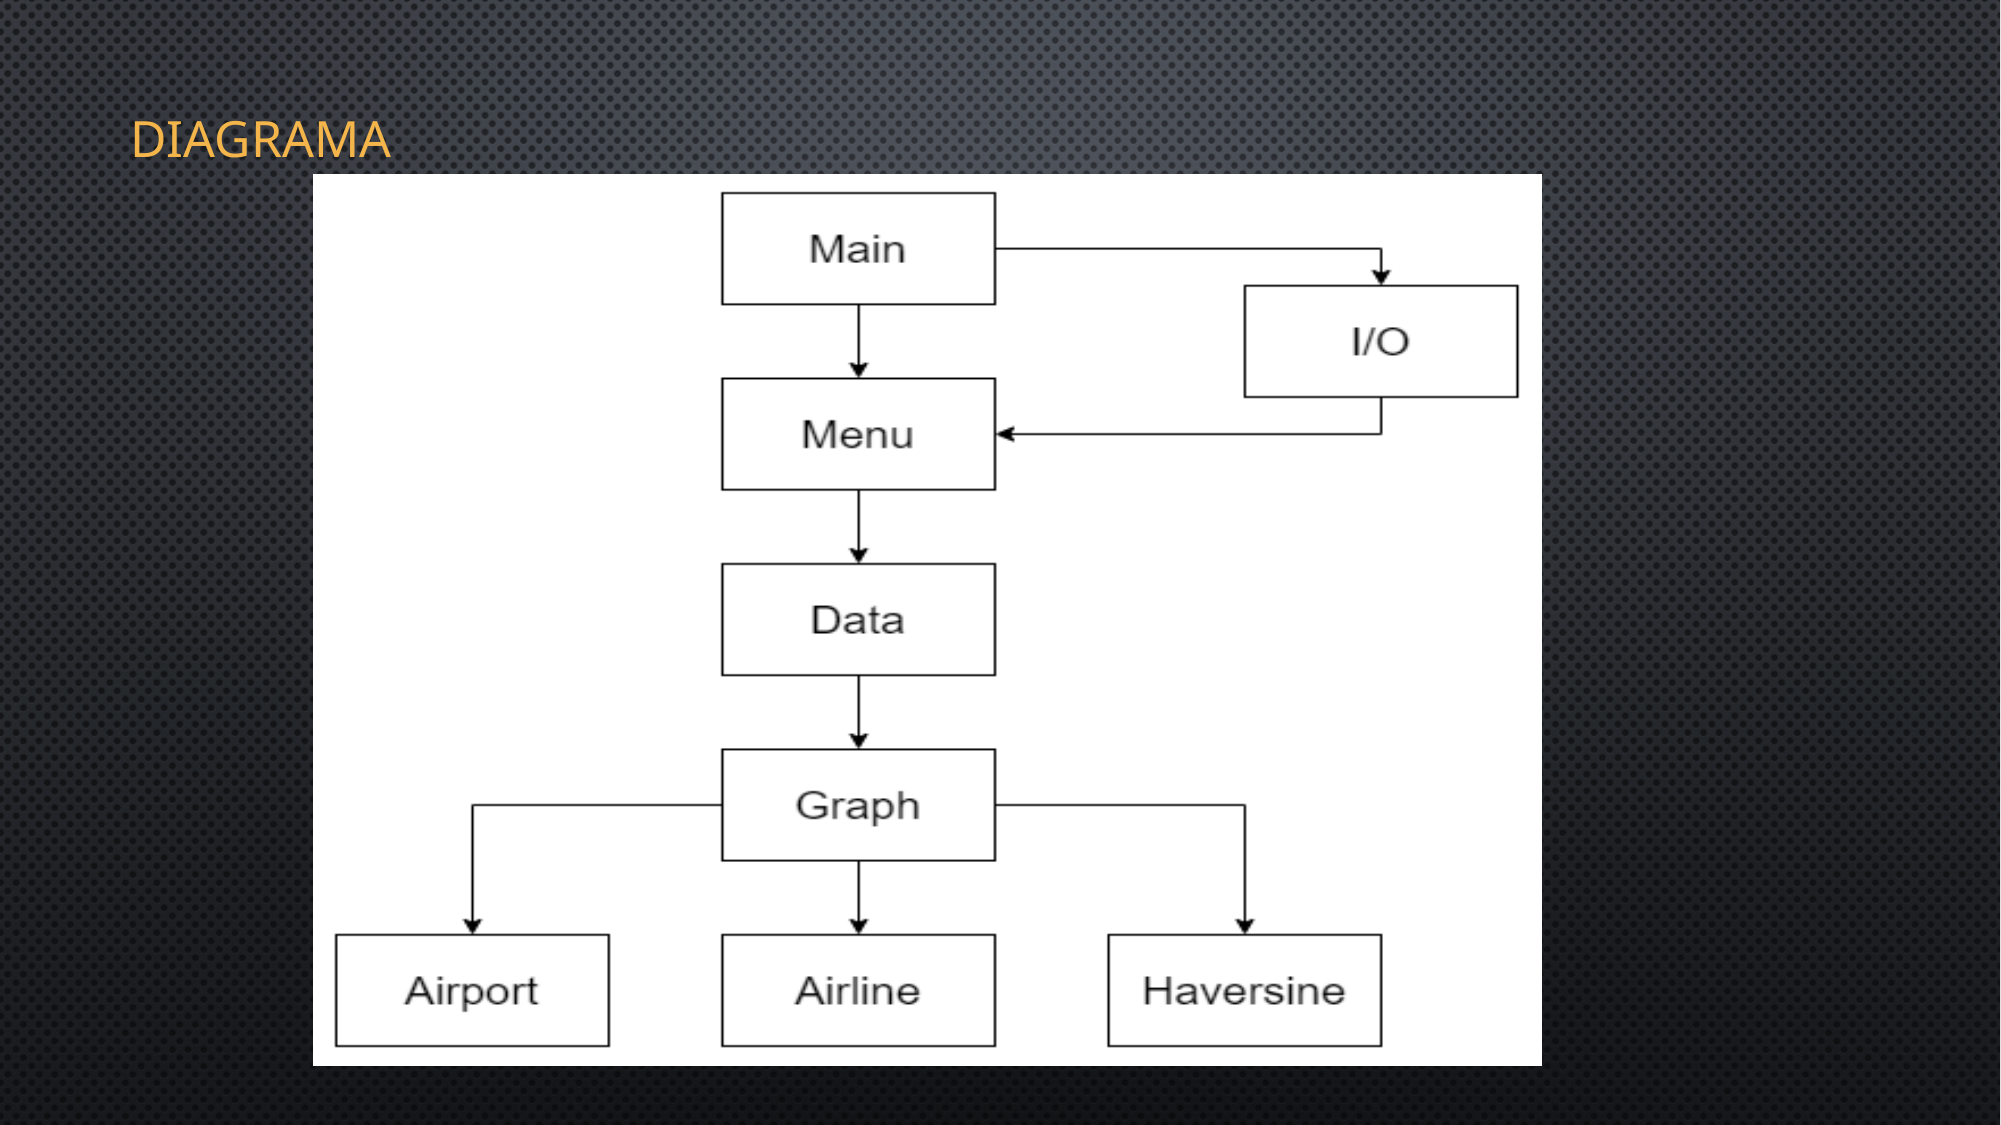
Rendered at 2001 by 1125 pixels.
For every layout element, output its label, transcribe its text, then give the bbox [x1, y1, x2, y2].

picture [313, 174, 1542, 1066]
title Diagrama [115, 99, 1813, 175]
